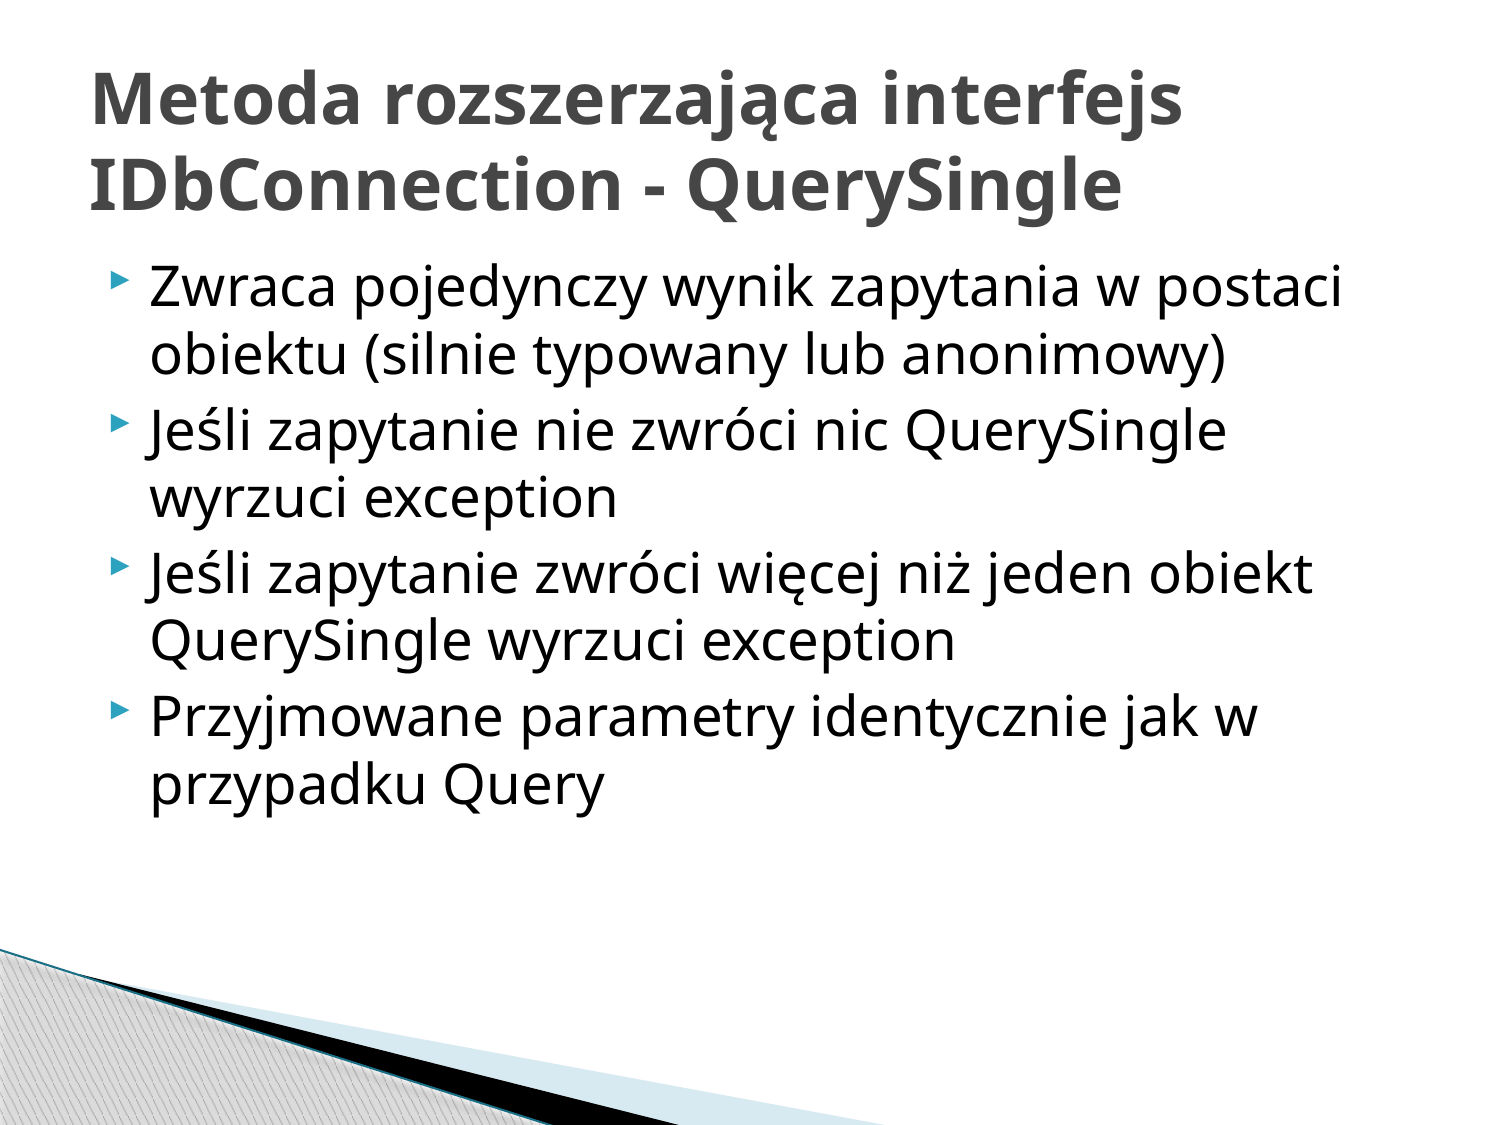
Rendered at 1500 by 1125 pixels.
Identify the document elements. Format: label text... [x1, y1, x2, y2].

list Zwraca pojedynczy wynik zapytania w postaci obiektu (silnie typowany lub anonimowy) Jeśli zapytanie nie zwróci nic QuerySingle wyrzuci exception Jeśli zapytanie zwróci więcej niż jeden obiekt QuerySingle wyrzuci exception Przyjmowane parametry identycznie jak w przypadku Query [75, 243, 1425, 986]
title Metoda rozszerzająca interfejs IDbConnection - QuerySingle [75, 45, 1425, 233]
